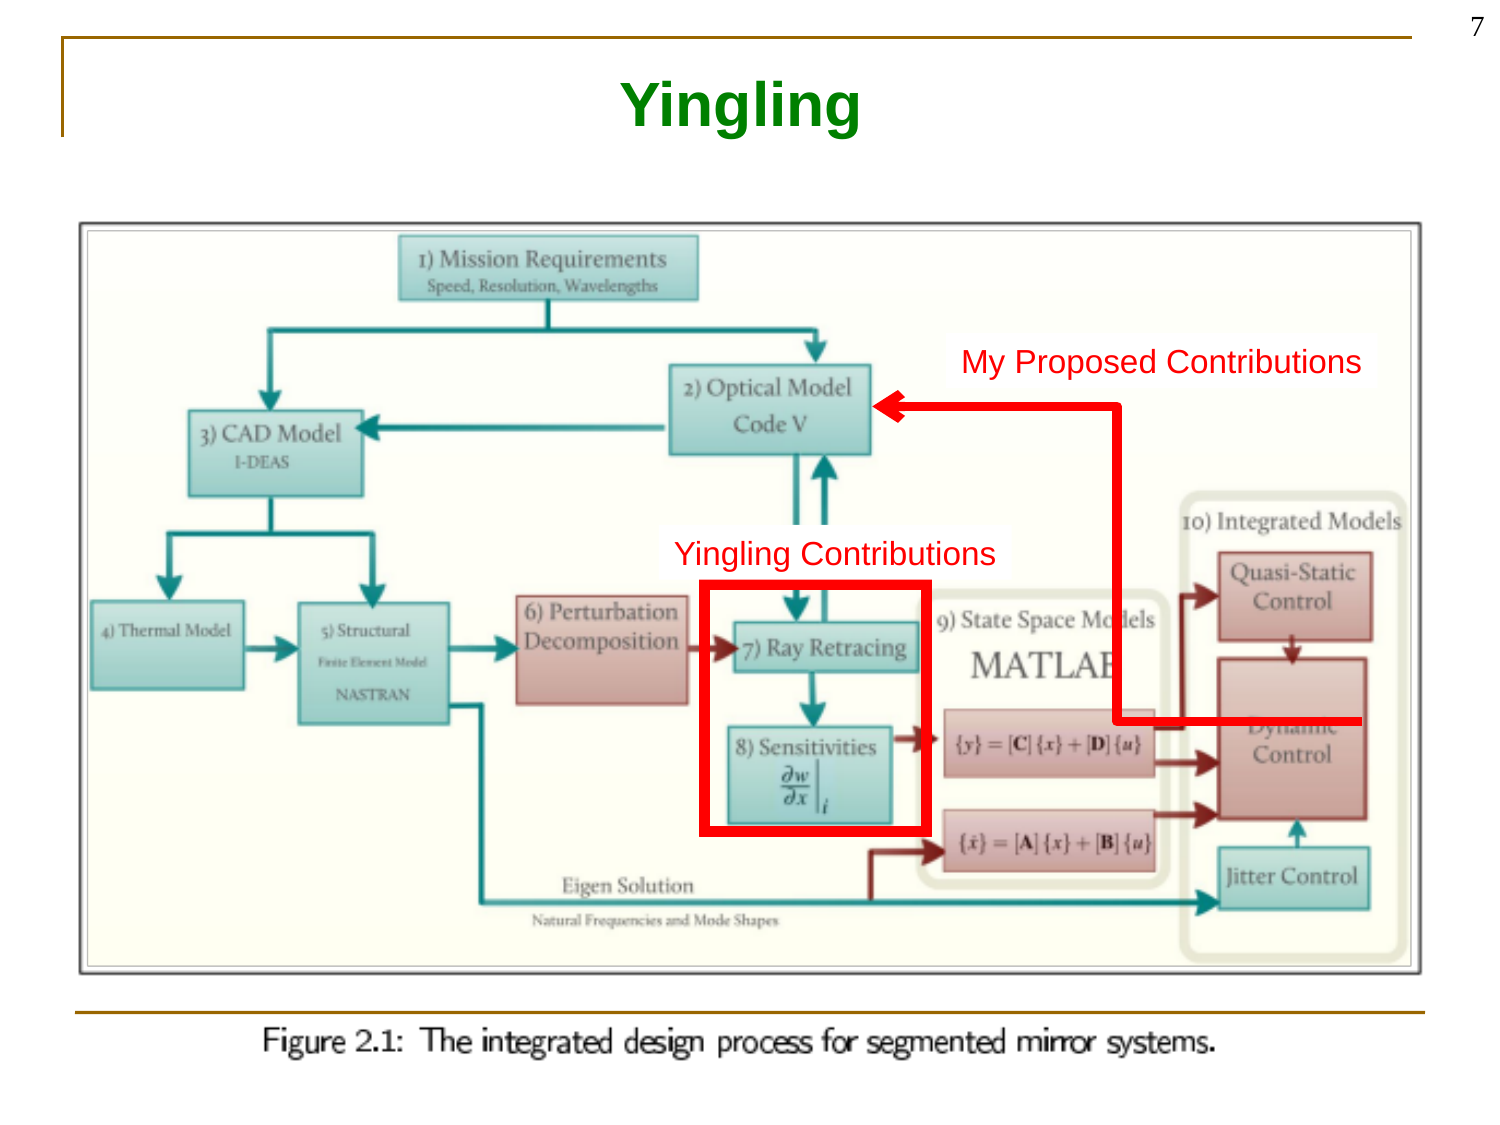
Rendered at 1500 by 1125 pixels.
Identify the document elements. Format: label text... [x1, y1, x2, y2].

slide_number 7 [1187, 0, 1500, 35]
title Yingling [112, 37, 1388, 166]
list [74, 216, 1428, 1061]
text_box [871, 406, 1362, 722]
